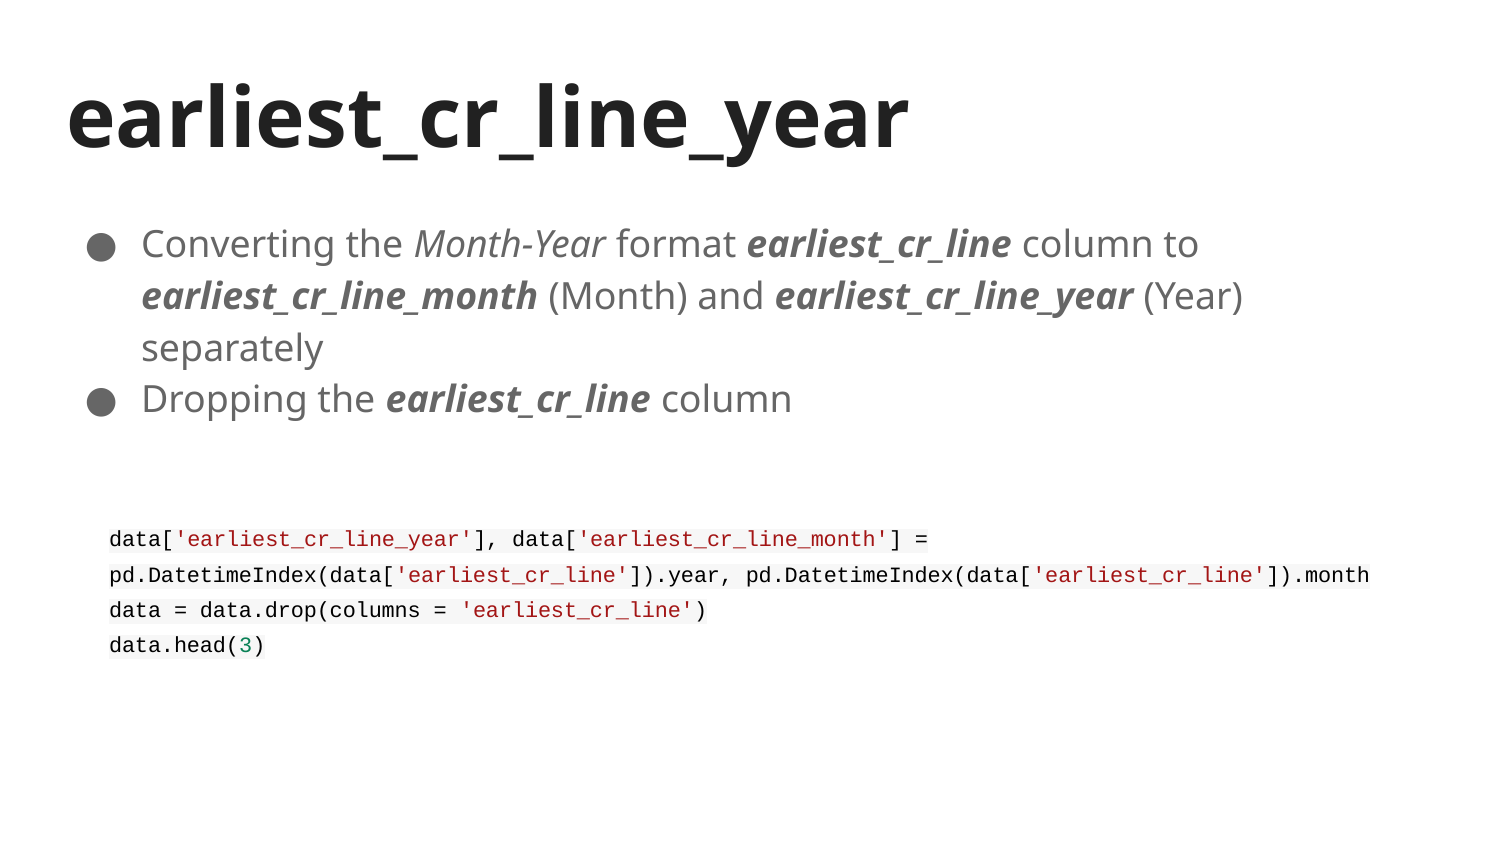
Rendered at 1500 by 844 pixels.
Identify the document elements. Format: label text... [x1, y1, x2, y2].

title earliest_cr_line_year [51, 48, 1449, 180]
text_box data['earliest_cr_line_year'], data['earliest_cr_line_month'] = pd.DatetimeIndex(data['earliest_cr_line']).year, pd.DatetimeIndex(data['earliest_cr_line']).month data = data.drop(columns = 'earliest_cr_line') data.head(3) [94, 500, 1449, 721]
list Converting the Month-Year format earliest_cr_line column to earliest_cr_line_month (Month) and earliest_cr_line_year (Year) separately Dropping the earliest_cr_line column [51, 198, 1449, 747]
